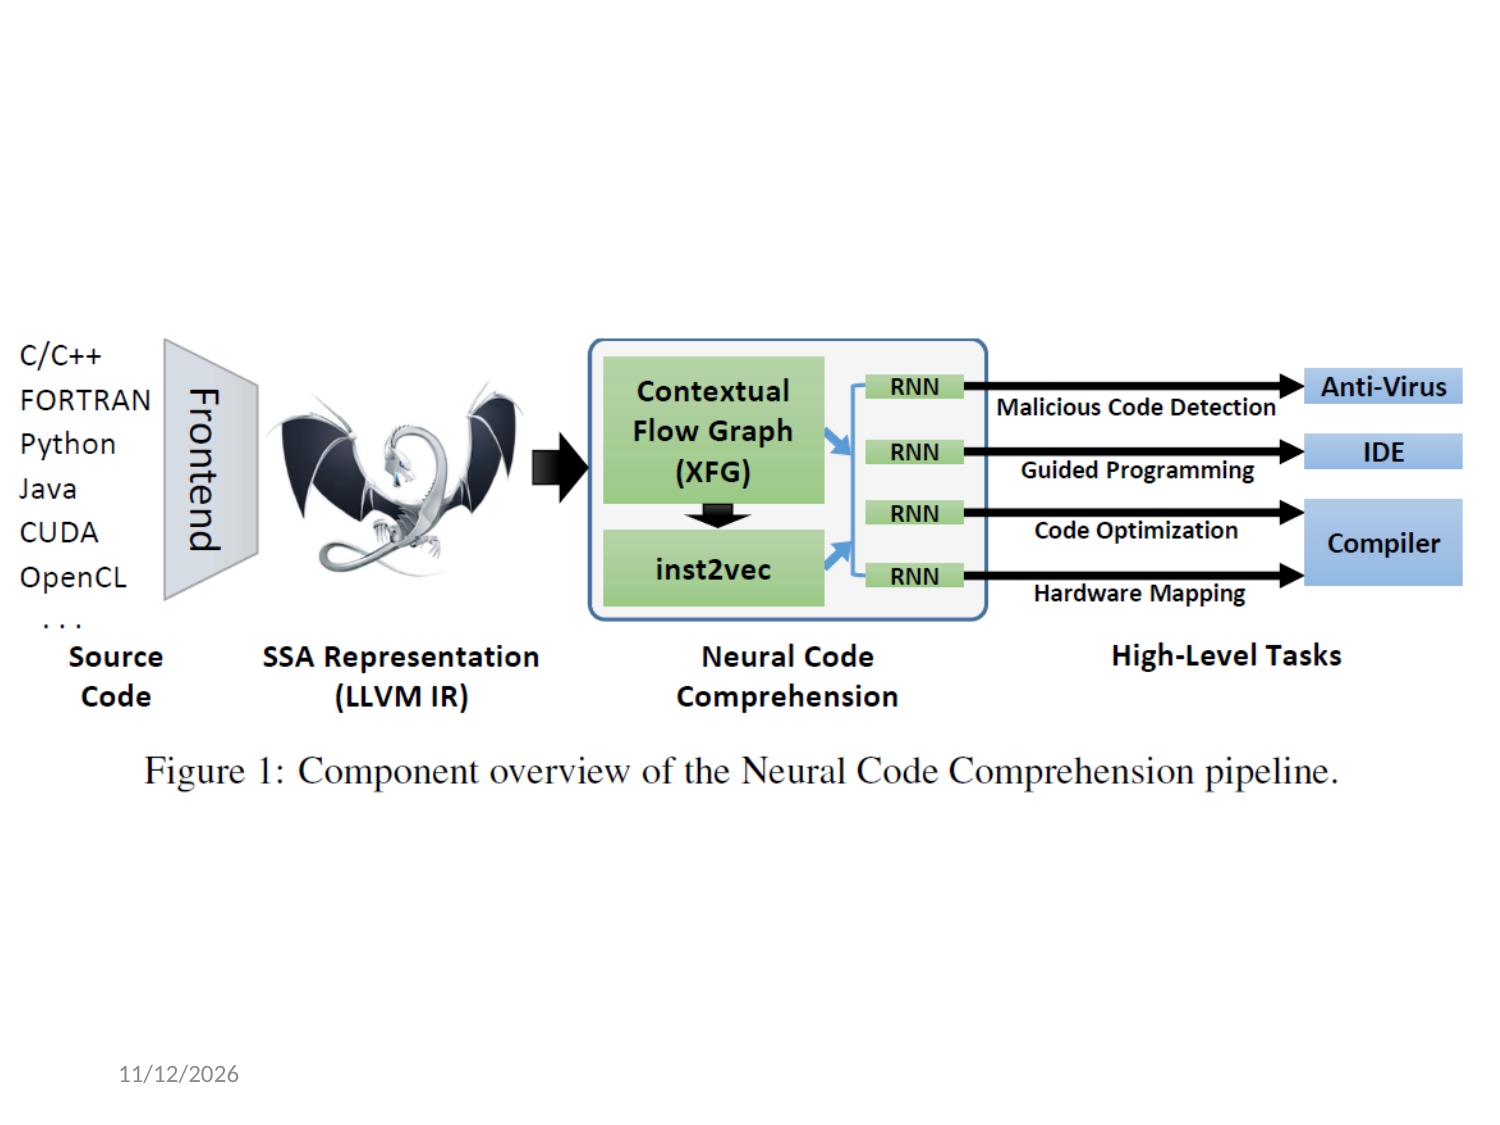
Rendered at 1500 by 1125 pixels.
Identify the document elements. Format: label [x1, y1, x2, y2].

slide_number [103, 1042, 441, 1103]
picture [1, 295, 1500, 808]
